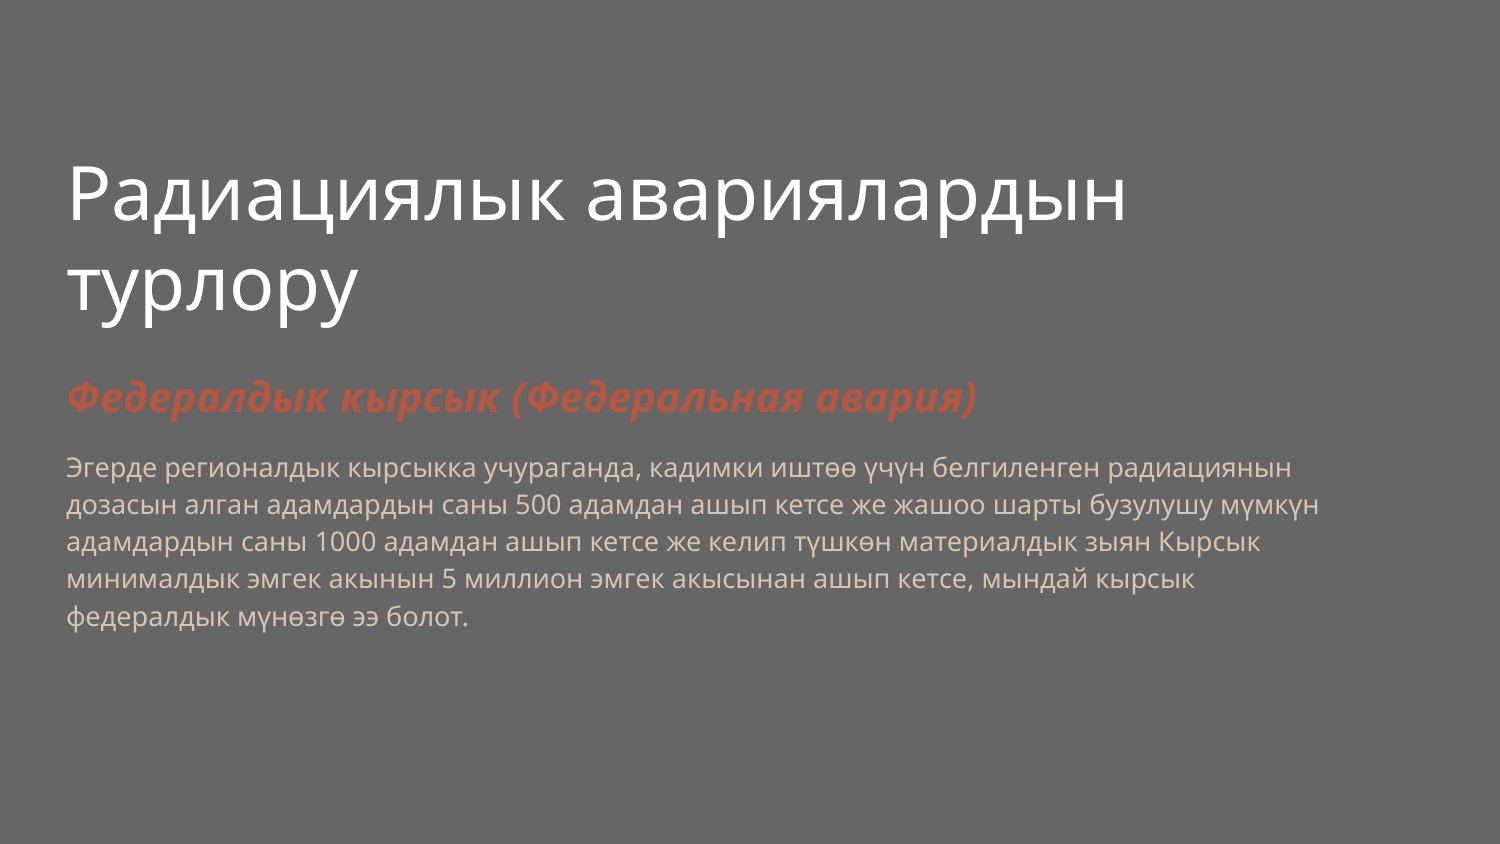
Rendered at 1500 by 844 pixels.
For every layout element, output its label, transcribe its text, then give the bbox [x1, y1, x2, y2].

list Федералдык кырсык (Федеральная авария) Эгерде регионалдык кырсыкка учураганда, кадимки иштөө үчүн белгиленген радиациянын дозасын алган адамдардын саны 500 адамдан ашып кетсе же жашоо шарты бузулушу мүмкүн адамдардын саны 1000 адамдан ашып кетсе же келип түшкөн материалдык зыян Кырсык минималдык эмгек акынын 5 миллион эмгек акысынан ашып кетсе, мындай кырсык федералдык мүнөзгө ээ болот. [51, 348, 1361, 735]
title Радиациялык авариялардын турлору [51, 136, 1174, 341]
